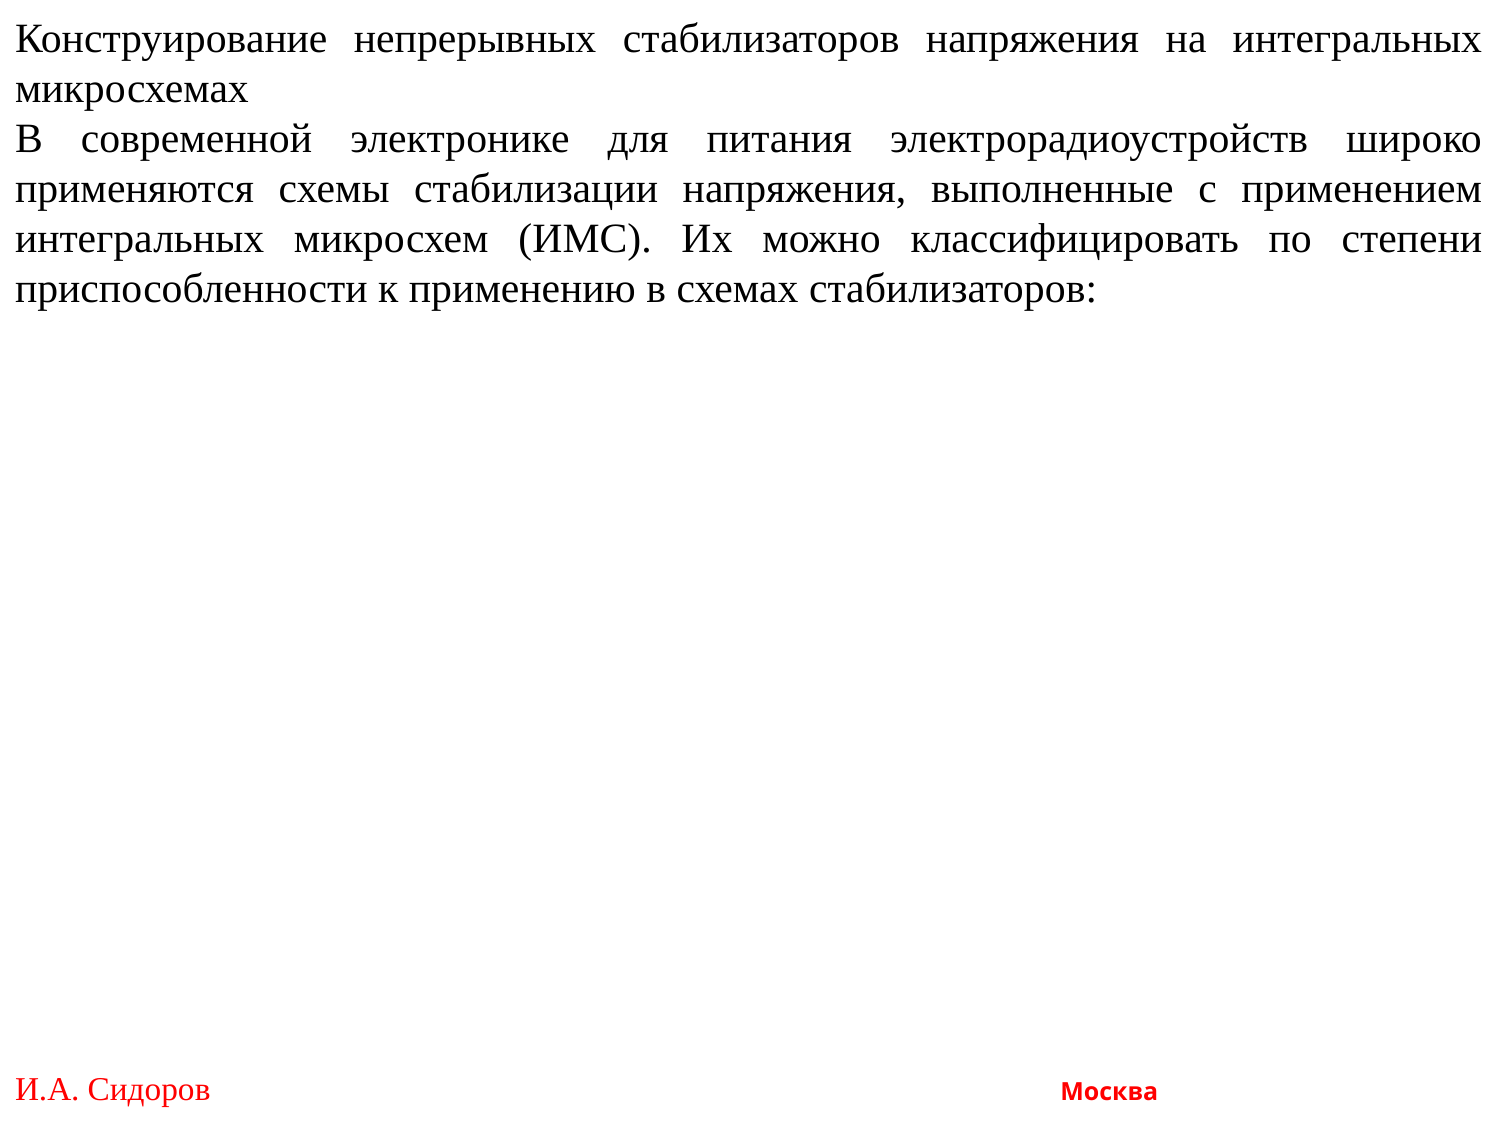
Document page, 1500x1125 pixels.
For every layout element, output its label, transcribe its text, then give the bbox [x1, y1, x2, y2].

text_box Конструирование непрерывных стабилизаторов напряжения на интегральных микросхемах В современной электронике для питания электрорадиоустройств широко применяются схемы стабилизации напряжения, выполненные с применением интегральных микросхем (ИМС). Их можно классифицировать по степени приспособленности к применению в схемах стабилизаторов: [7, 3, 1490, 319]
text_box И.А. Сидоров Москва [7, 1029, 1493, 1115]
